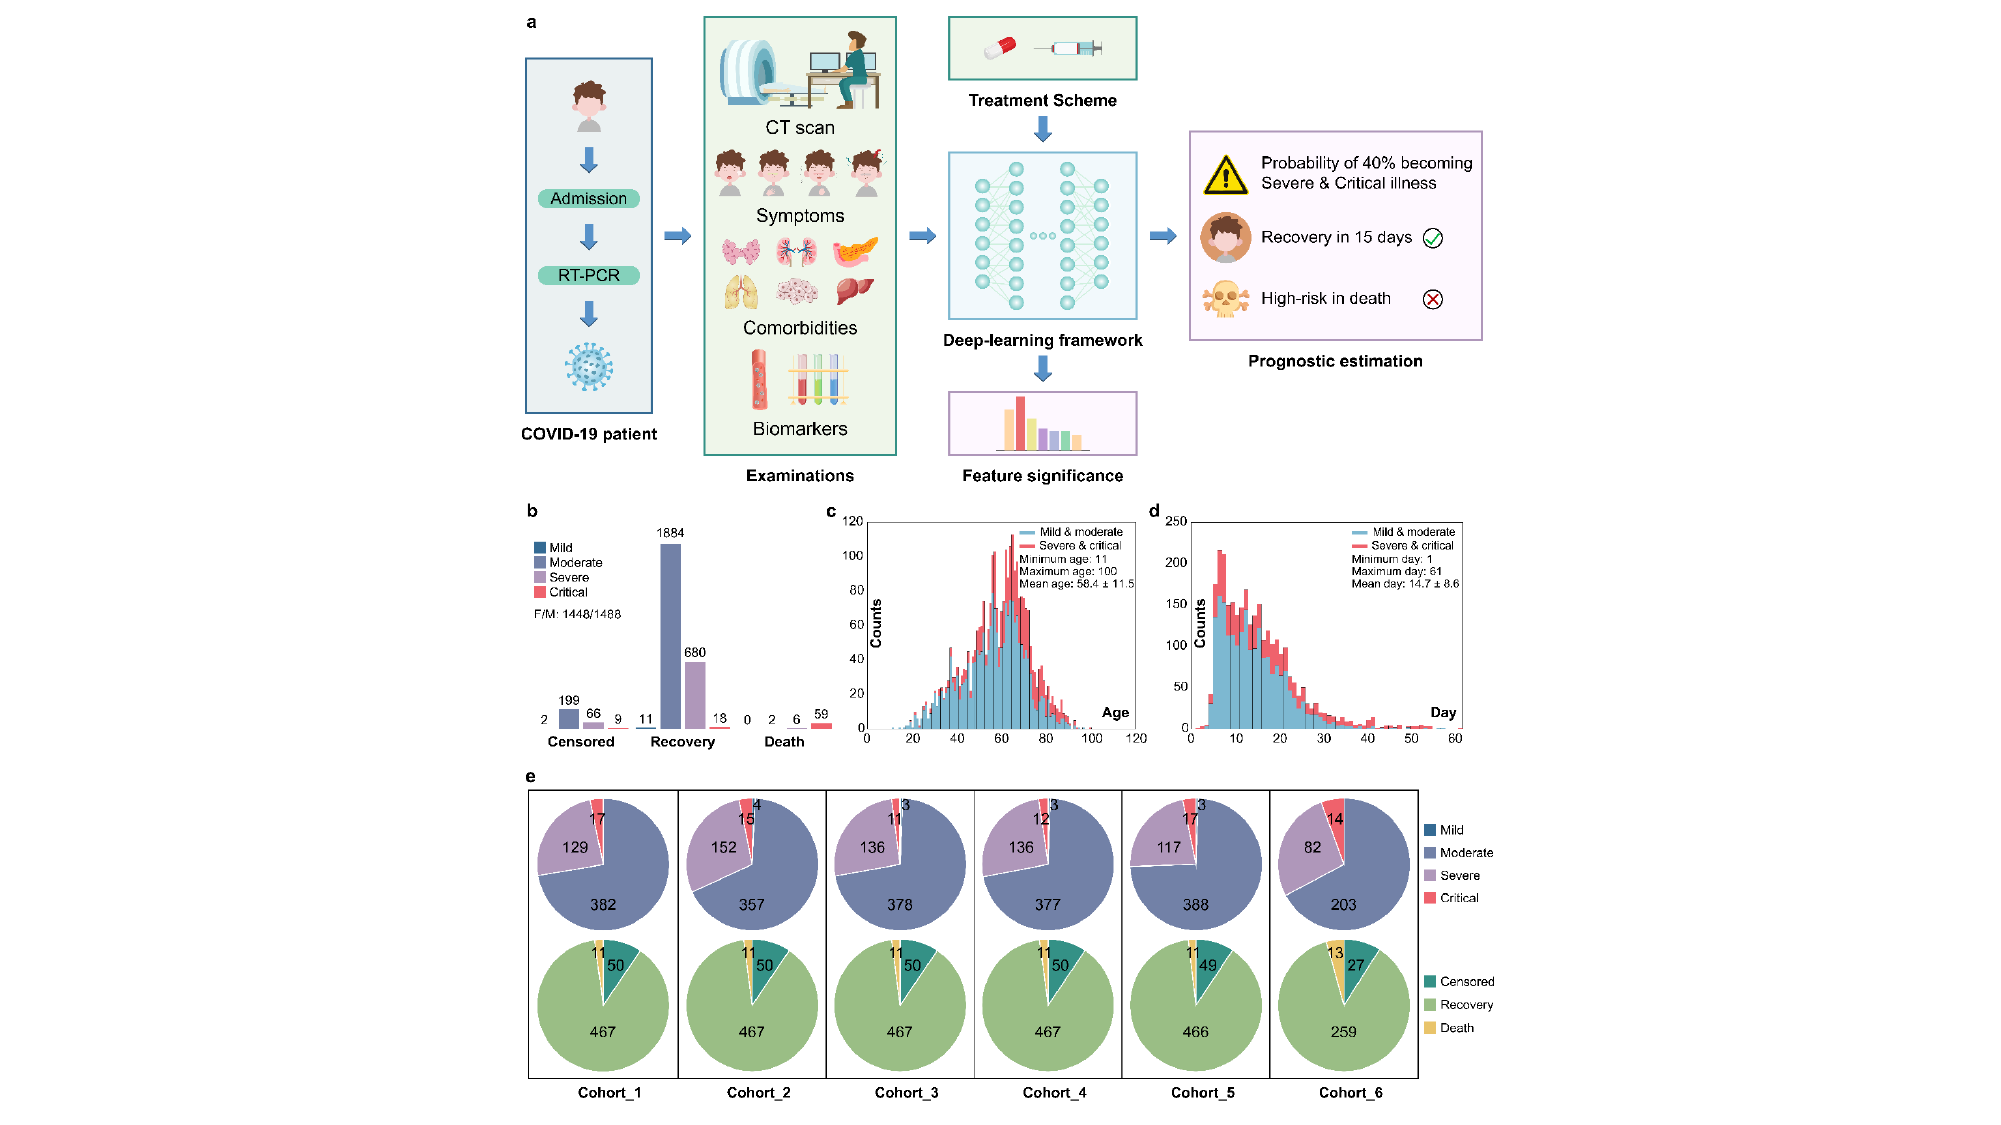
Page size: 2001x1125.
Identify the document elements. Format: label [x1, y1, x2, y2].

picture [499, 0, 1501, 1125]
